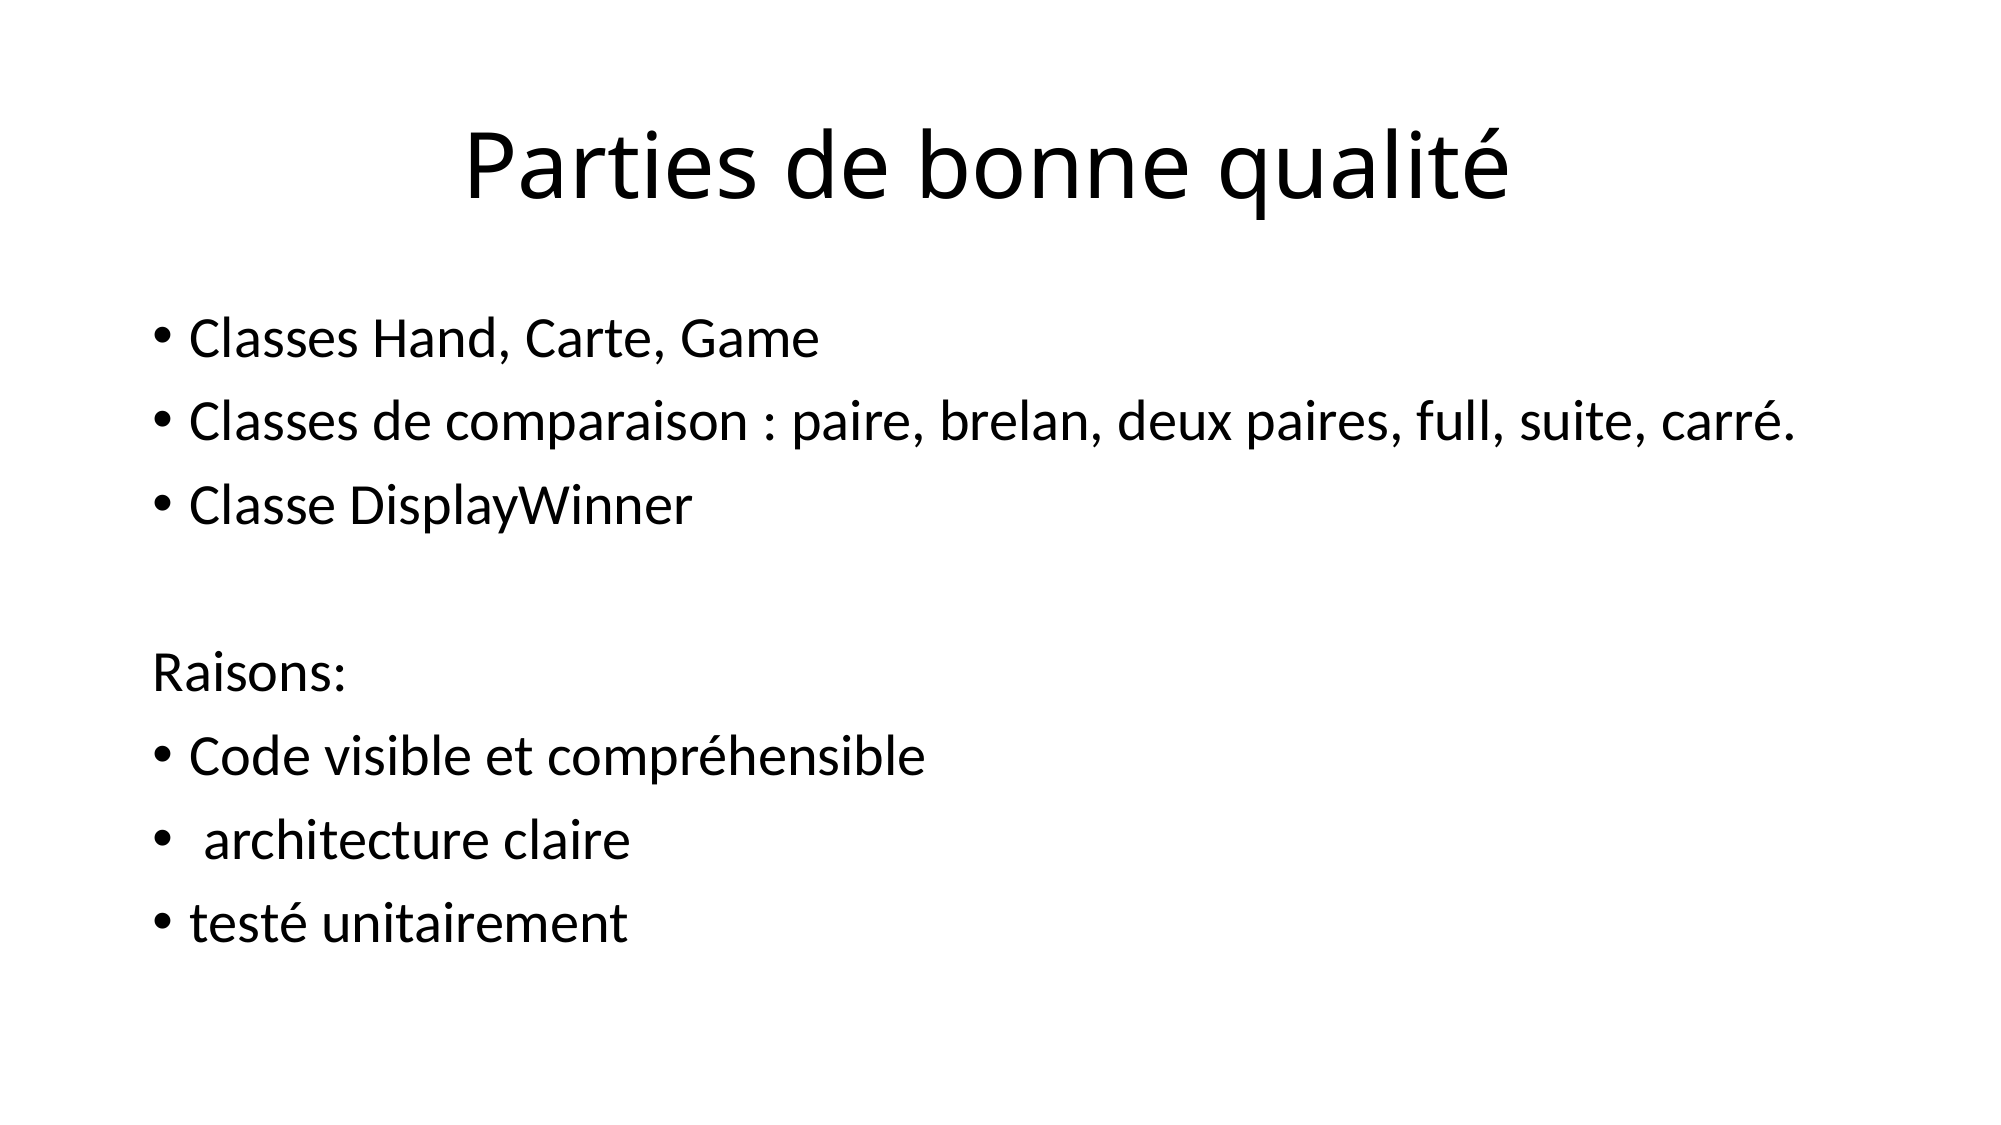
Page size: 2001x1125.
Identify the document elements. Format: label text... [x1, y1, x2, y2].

list Classes Hand, Carte, Game Classes de comparaison : paire, brelan, deux paires, full, suite, carré. Classe DisplayWinner Raisons: Code visible et compréhensible architecture claire testé unitairement [137, 299, 1863, 1014]
title Parties de bonne qualité [137, 59, 1863, 278]
